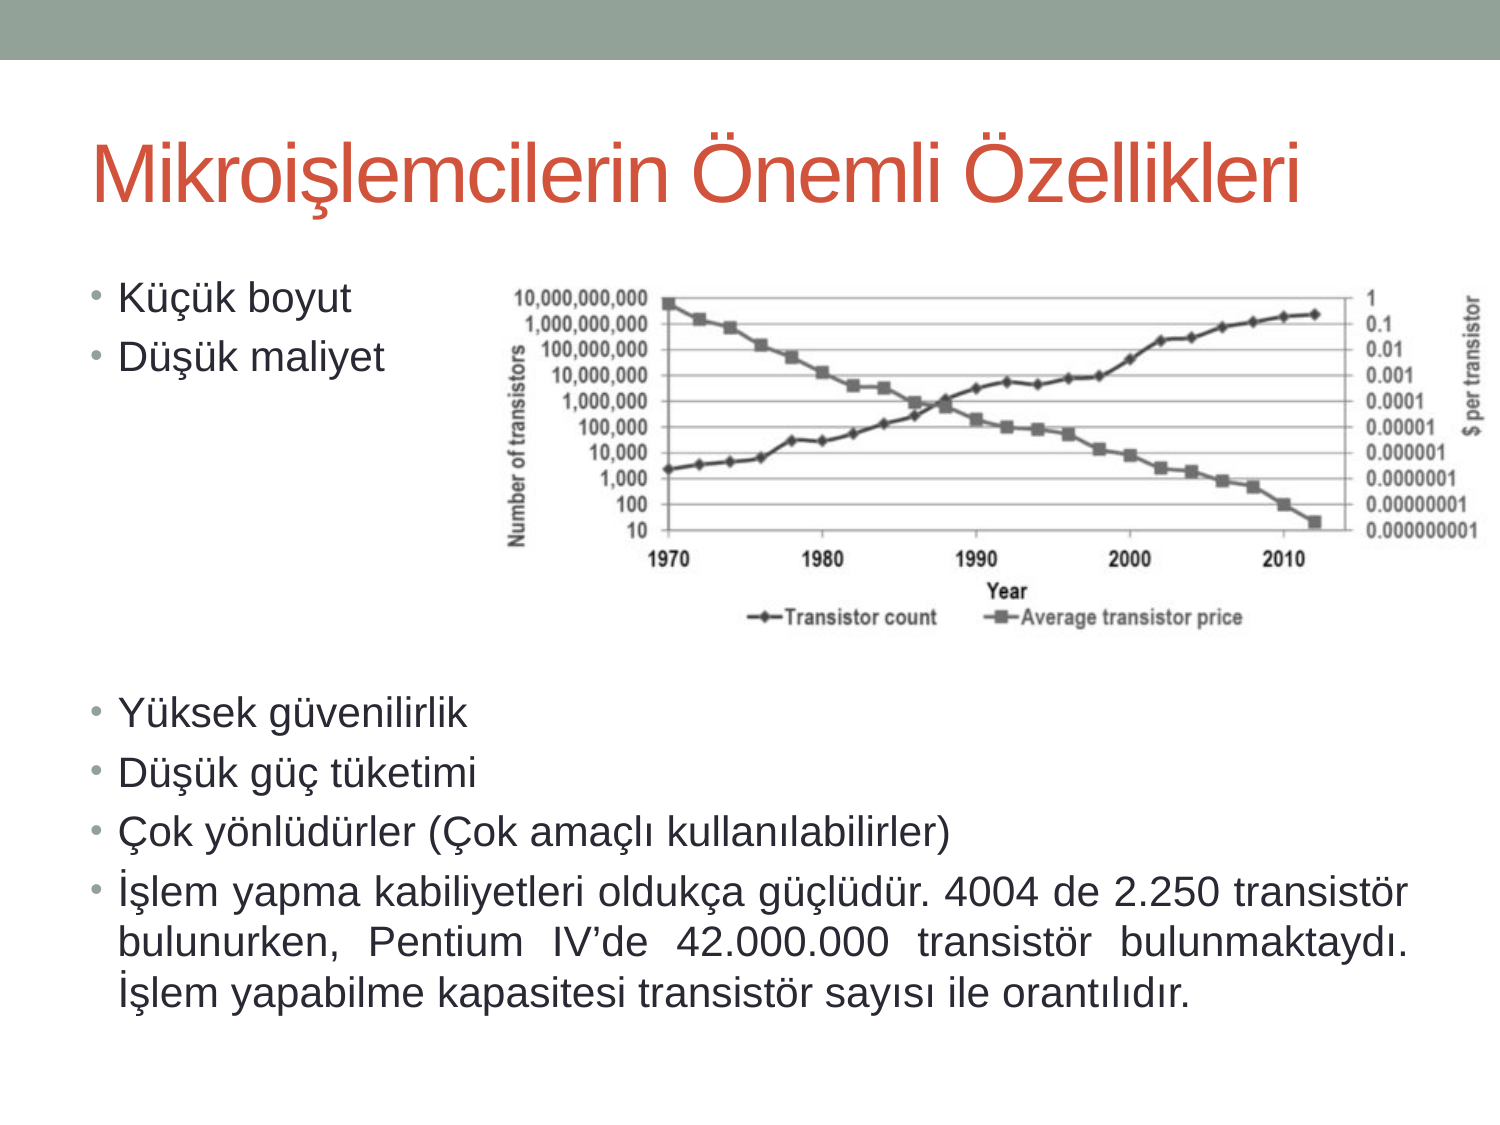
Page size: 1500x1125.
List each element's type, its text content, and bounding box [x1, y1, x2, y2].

list Küçük boyut Düşük maliyet Yüksek güvenilirlik Düşük güç tüketimi Çok yönlüdürler (Çok amaçlı kullanılabilirler) İşlem yapma kabiliyetleri oldukça güçlüdür. 4004 de 2.250 transistör bulunurken, Pentium IV’de 42.000.000 transistör bulunmaktaydı. İşlem yapabilme kapasitesi transistör sayısı ile orantılıdır. [75, 262, 1425, 1063]
picture [499, 274, 1500, 639]
title Mikroişlemcilerin Önemli Özellikleri [75, 87, 1425, 250]
